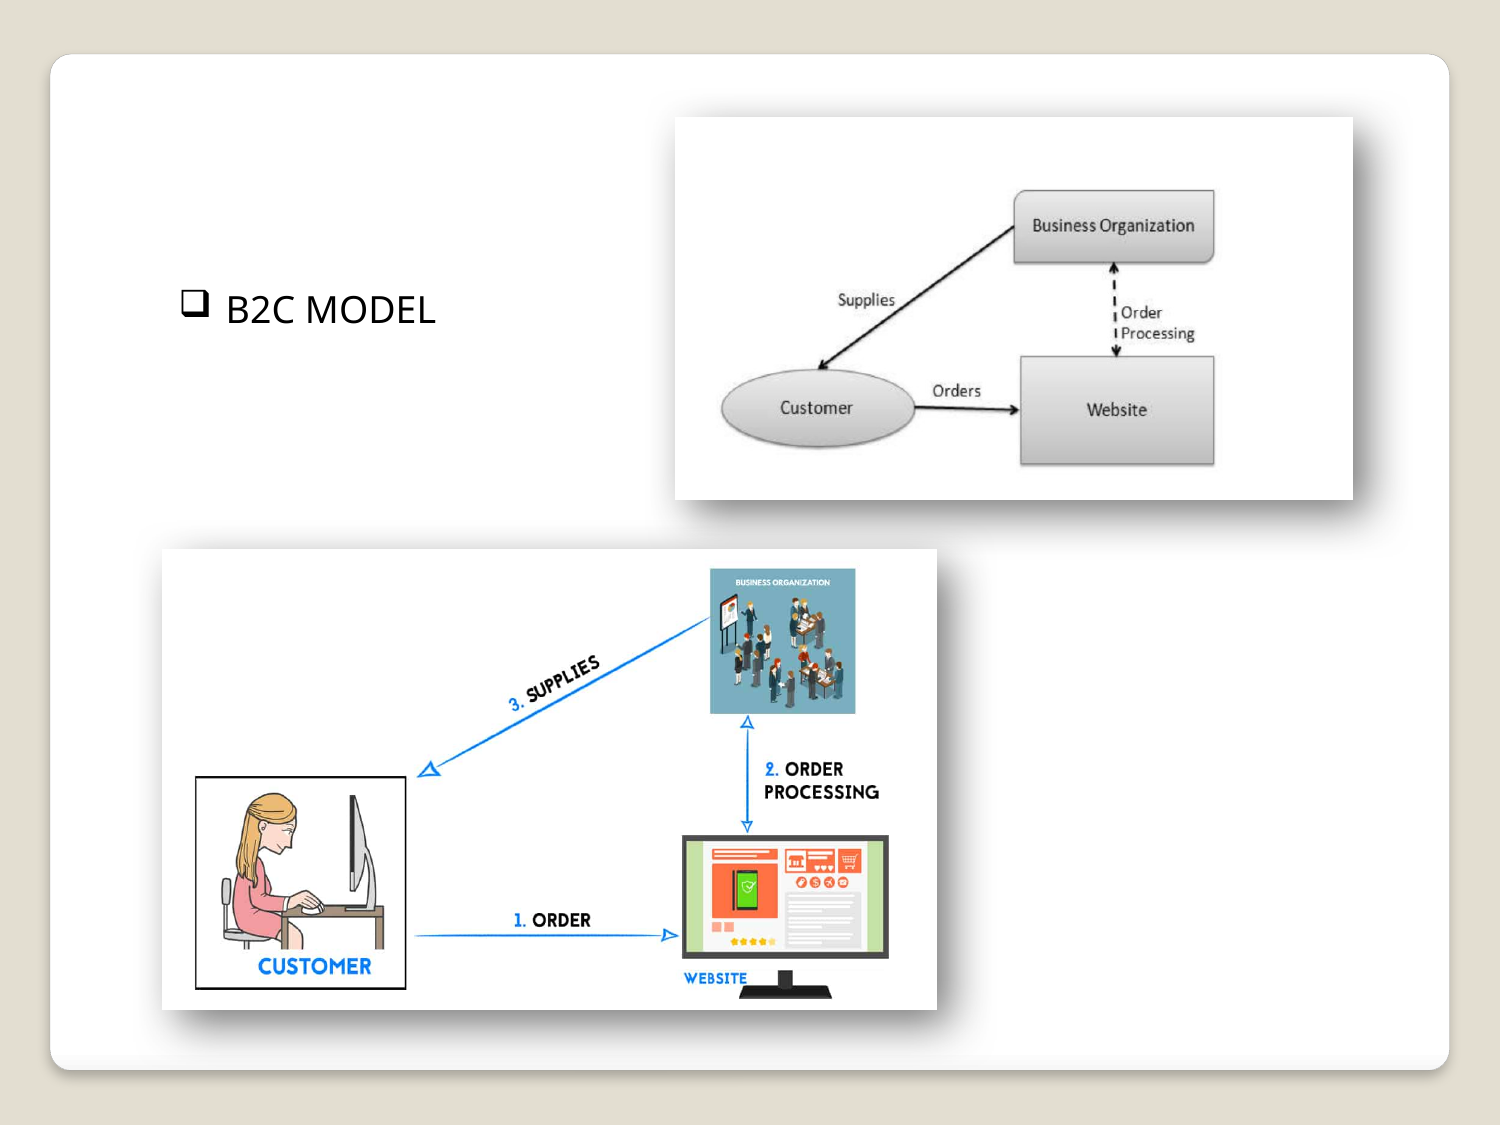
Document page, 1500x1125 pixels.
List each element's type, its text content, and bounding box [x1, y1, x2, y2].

picture [162, 549, 937, 1010]
text_box B2C MODEL [163, 278, 555, 339]
picture [674, 117, 1354, 501]
